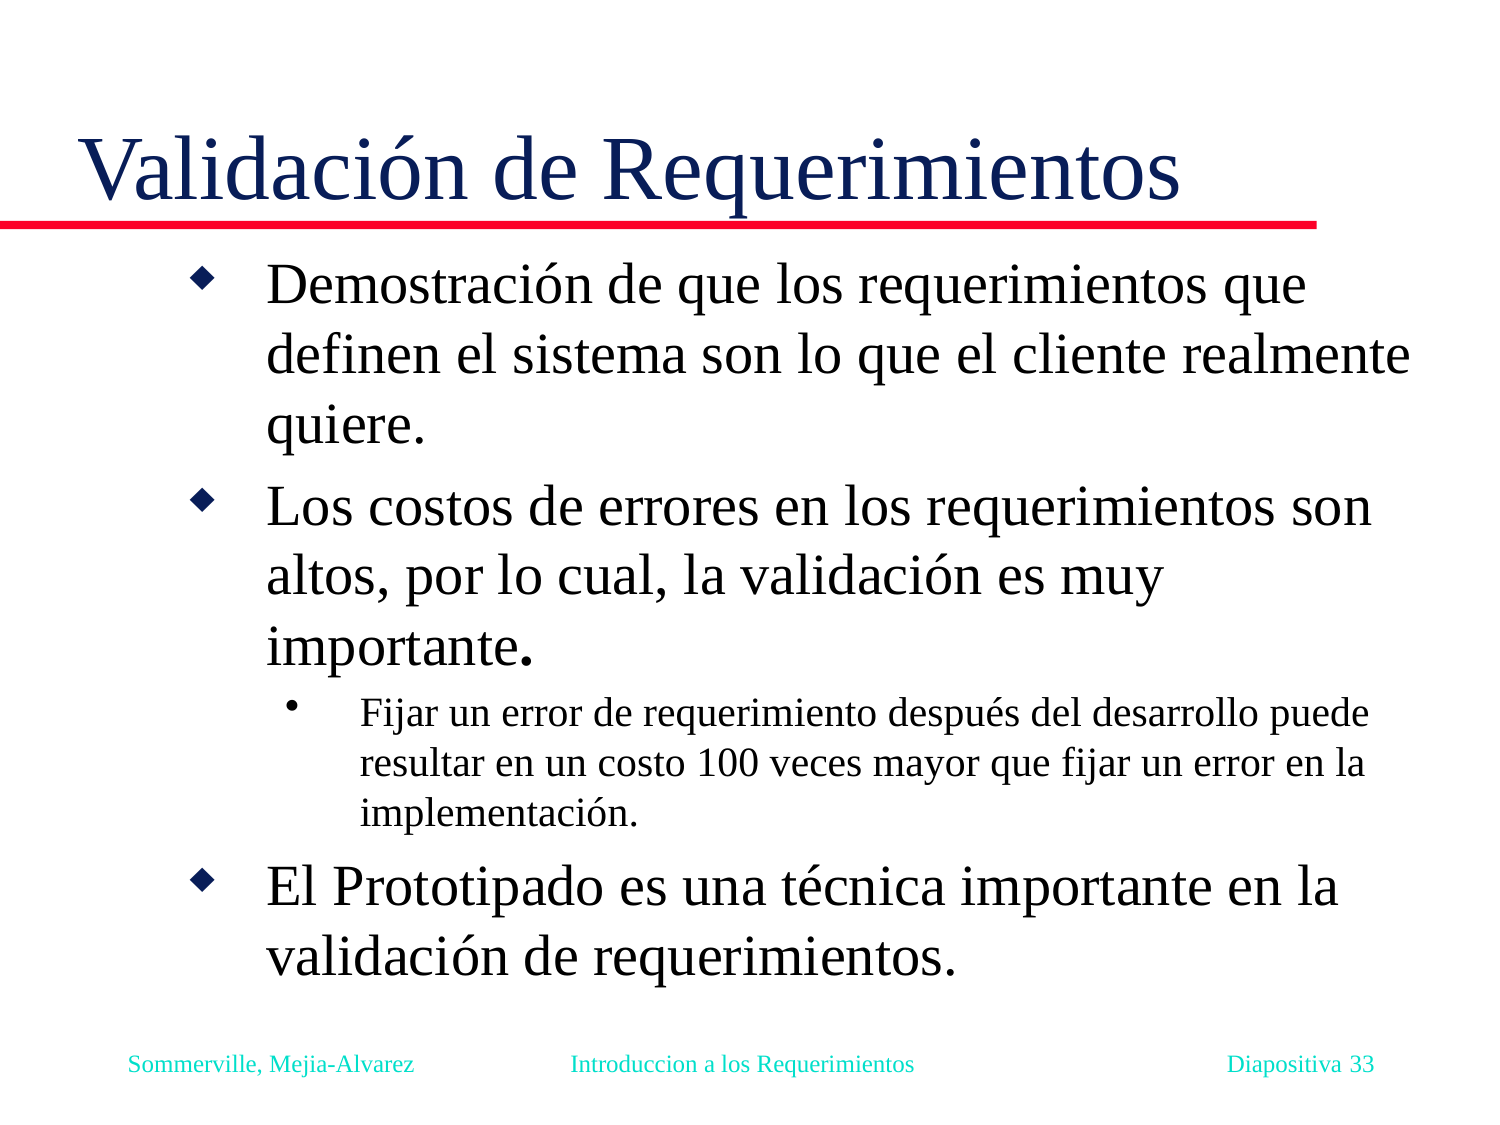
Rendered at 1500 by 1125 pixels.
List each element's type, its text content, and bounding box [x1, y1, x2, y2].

slide_number Sommerville, Mejia-Alvarez Introduccion a los Requerimientos Diapositiva 33 [112, 1024, 1438, 1101]
list Demostración de que los requerimientos que definen el sistema son lo que el cliente realmente quiere. Los costos de errores en los requerimientos son altos, por lo cual, la validación es muy importante. Fijar un error de requerimiento después del desarrollo puede resultar en un costo 100 veces mayor que fijar un error en la implementación. El Prototipado es una técnica importante en la validación de requerimientos. [174, 237, 1451, 1063]
title Validación de Requerimientos [62, 43, 1338, 226]
